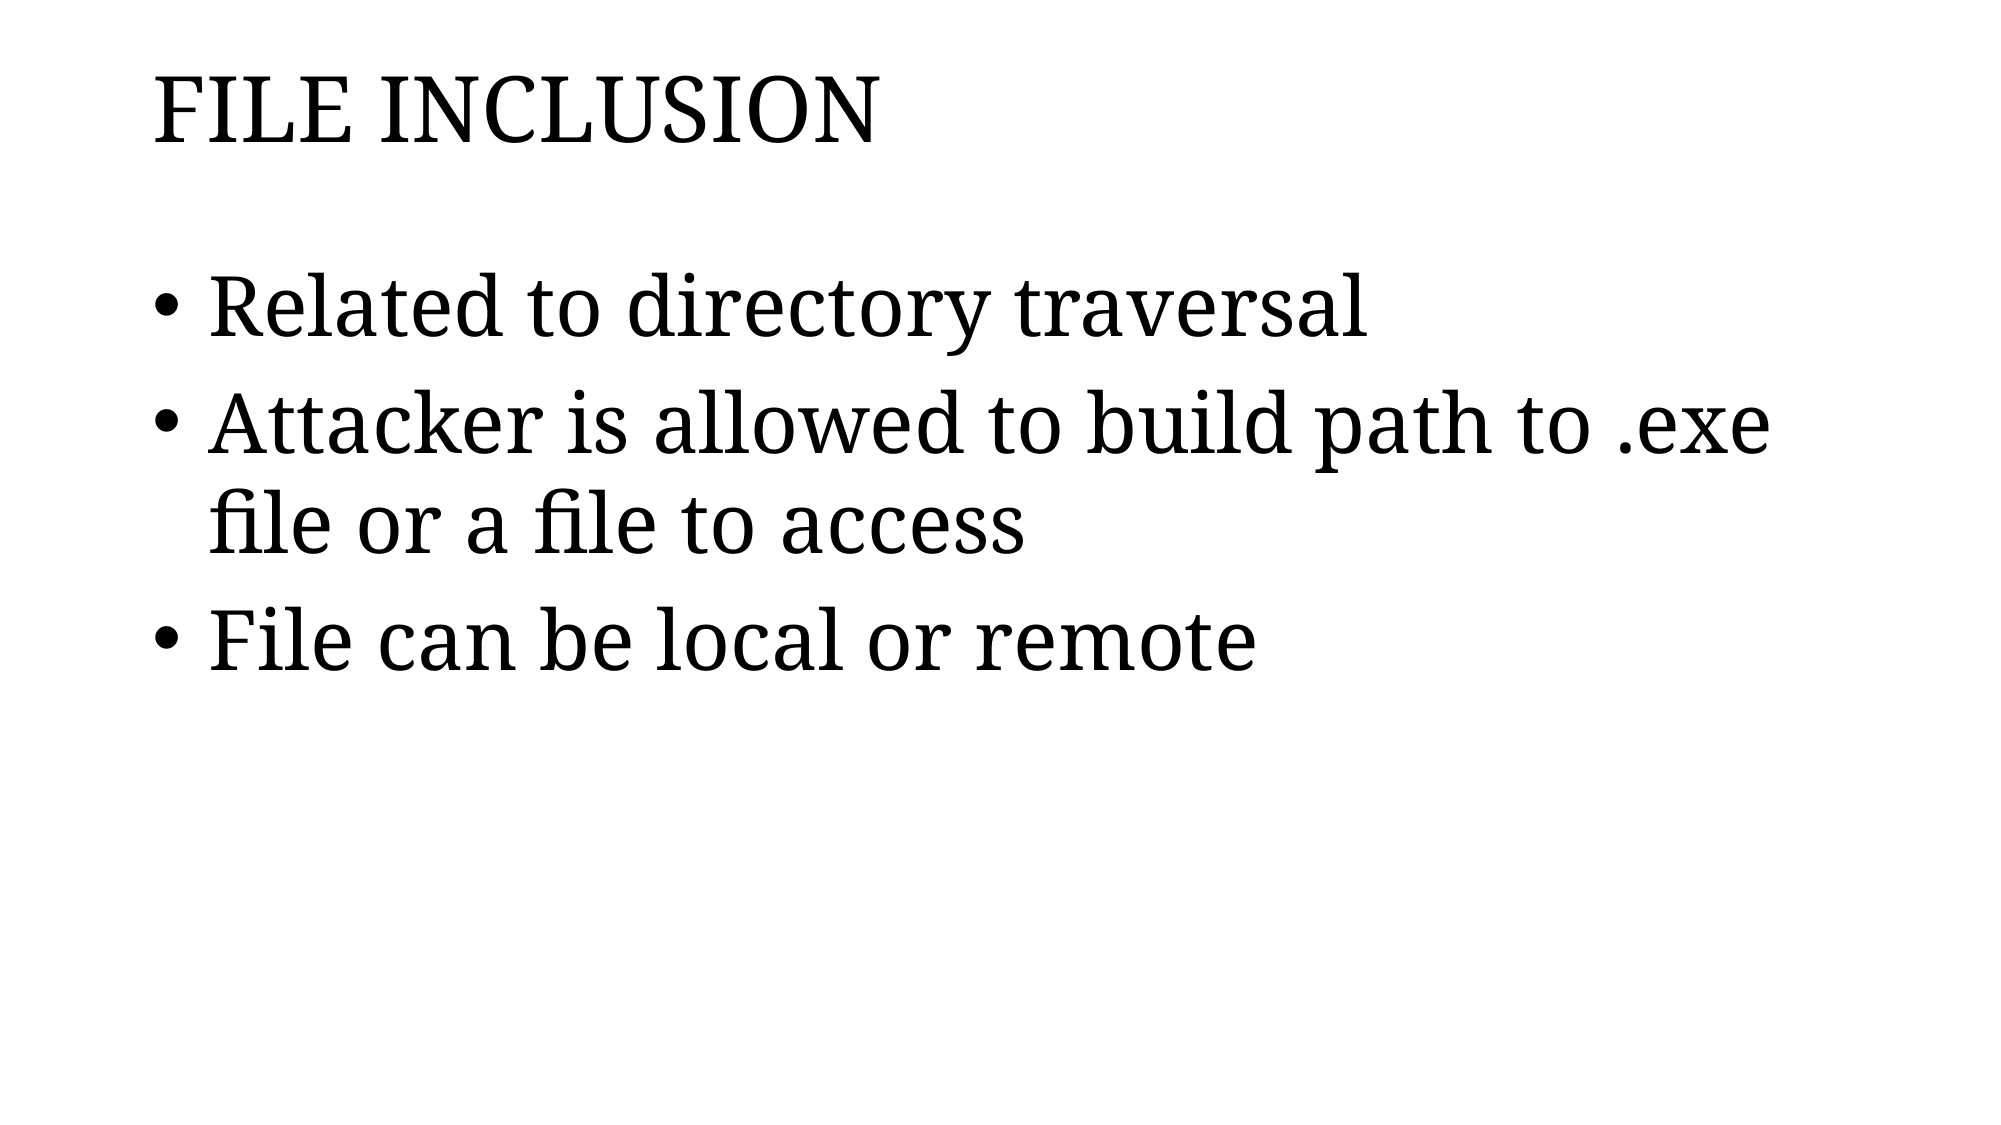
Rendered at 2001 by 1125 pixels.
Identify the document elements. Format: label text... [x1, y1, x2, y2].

title FILE INCLUSION [137, 22, 1863, 204]
list Related to directory traversal Attacker is allowed to build path to .exe file or a file to access File can be local or remote [137, 246, 1863, 1103]
